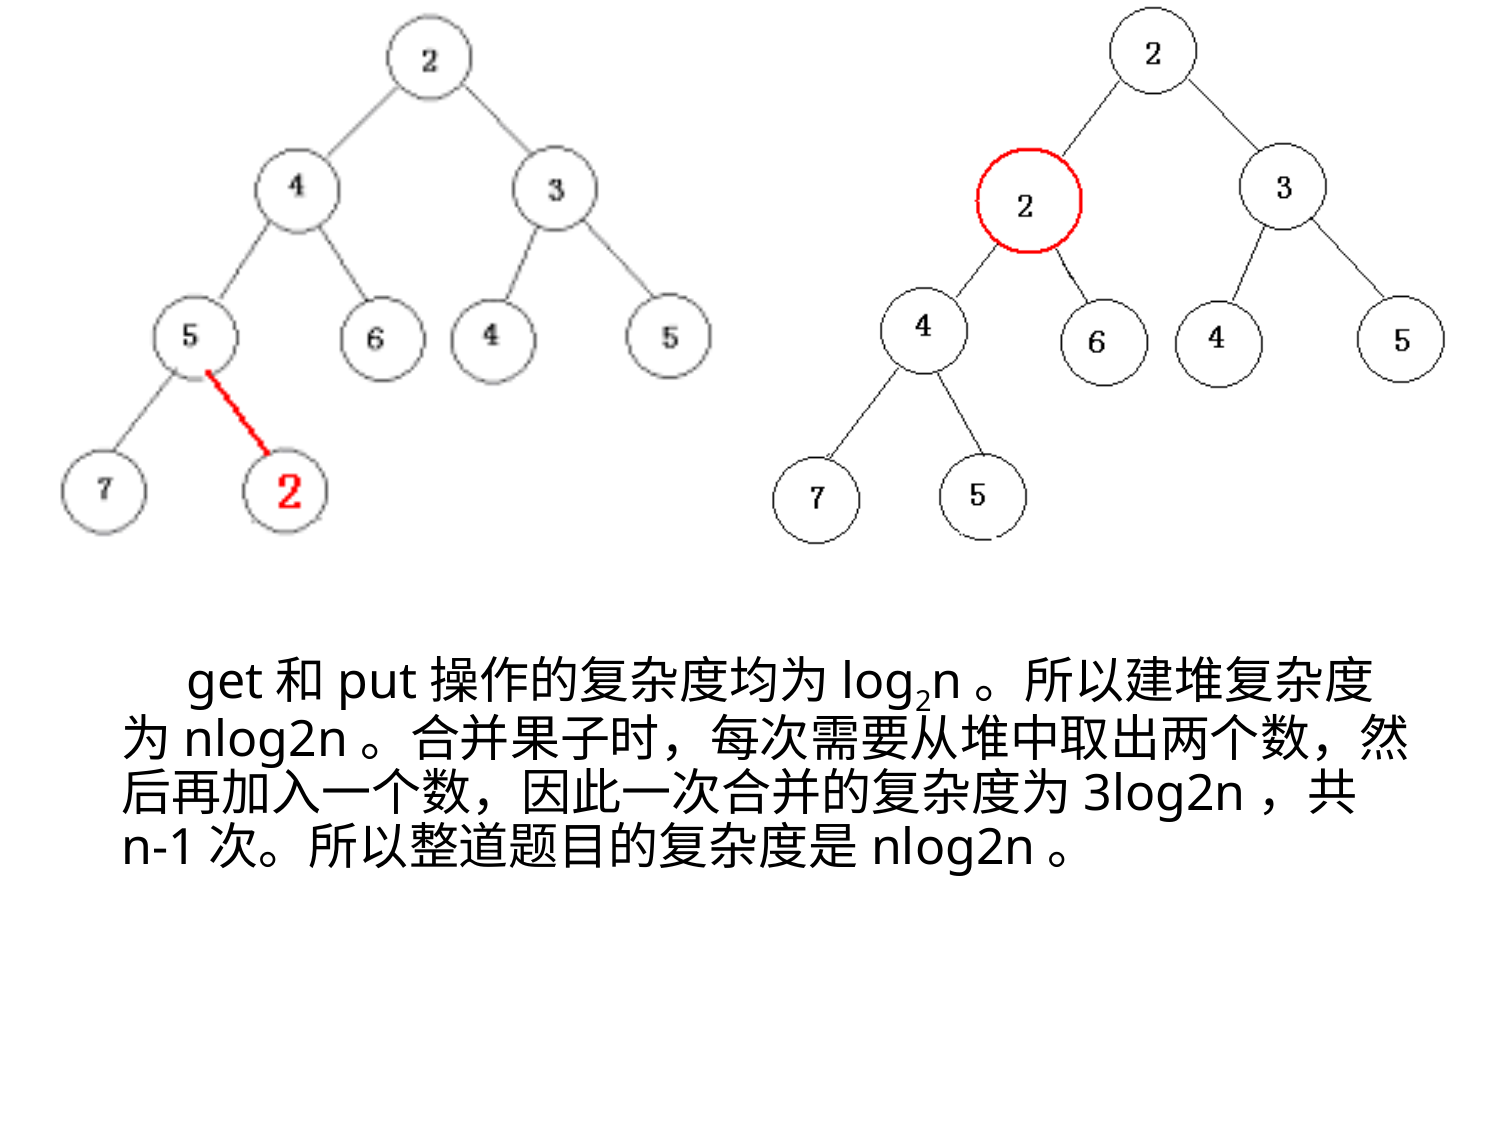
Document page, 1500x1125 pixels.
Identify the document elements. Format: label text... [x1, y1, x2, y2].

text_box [761, 0, 1471, 556]
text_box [53, 0, 740, 546]
list get和put操作的复杂度均为log2n。所以建堆复杂度为nlog2n。合并果子时，每次需要从堆中取出两个数，然后再加入一个数，因此一次合并的复杂度为3log2n，共n-1次。所以整道题目的复杂度是nlog2n。 [76, 633, 1428, 786]
